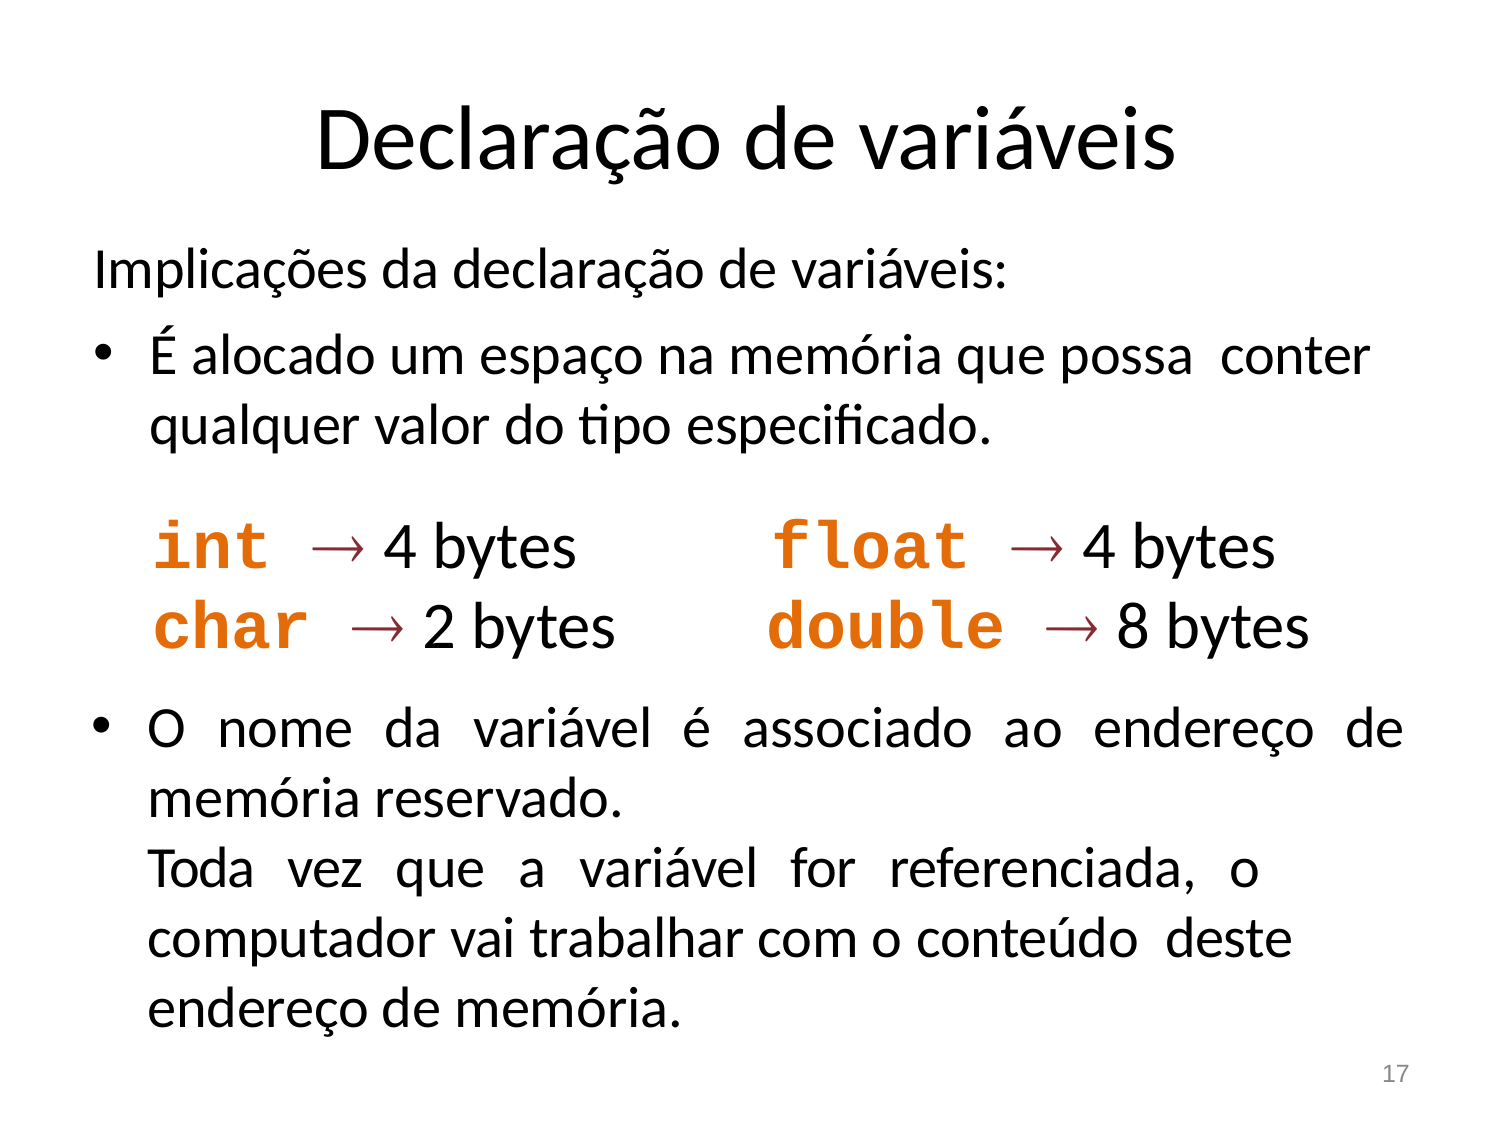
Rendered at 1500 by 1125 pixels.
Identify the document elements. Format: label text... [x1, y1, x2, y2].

text_box int  4 bytes char  2 bytes [149, 500, 707, 663]
text_box float  4 bytes double  8 bytes [764, 500, 1421, 663]
slide_number 17 [1375, 1057, 1417, 1125]
text_box Implicações da declaração de variáveis: É alocado um espaço na memória que possa conter qualquer valor do tipo especificado. [91, 212, 1438, 457]
title Declaração de variáveis [313, 75, 1313, 212]
text_box O nome da variável é associado ao endereço de memória reservado. Toda vez que a variável for referenciada, o computador vai trabalhar com o conteúdo deste endereço de memória. [89, 687, 1436, 1040]
